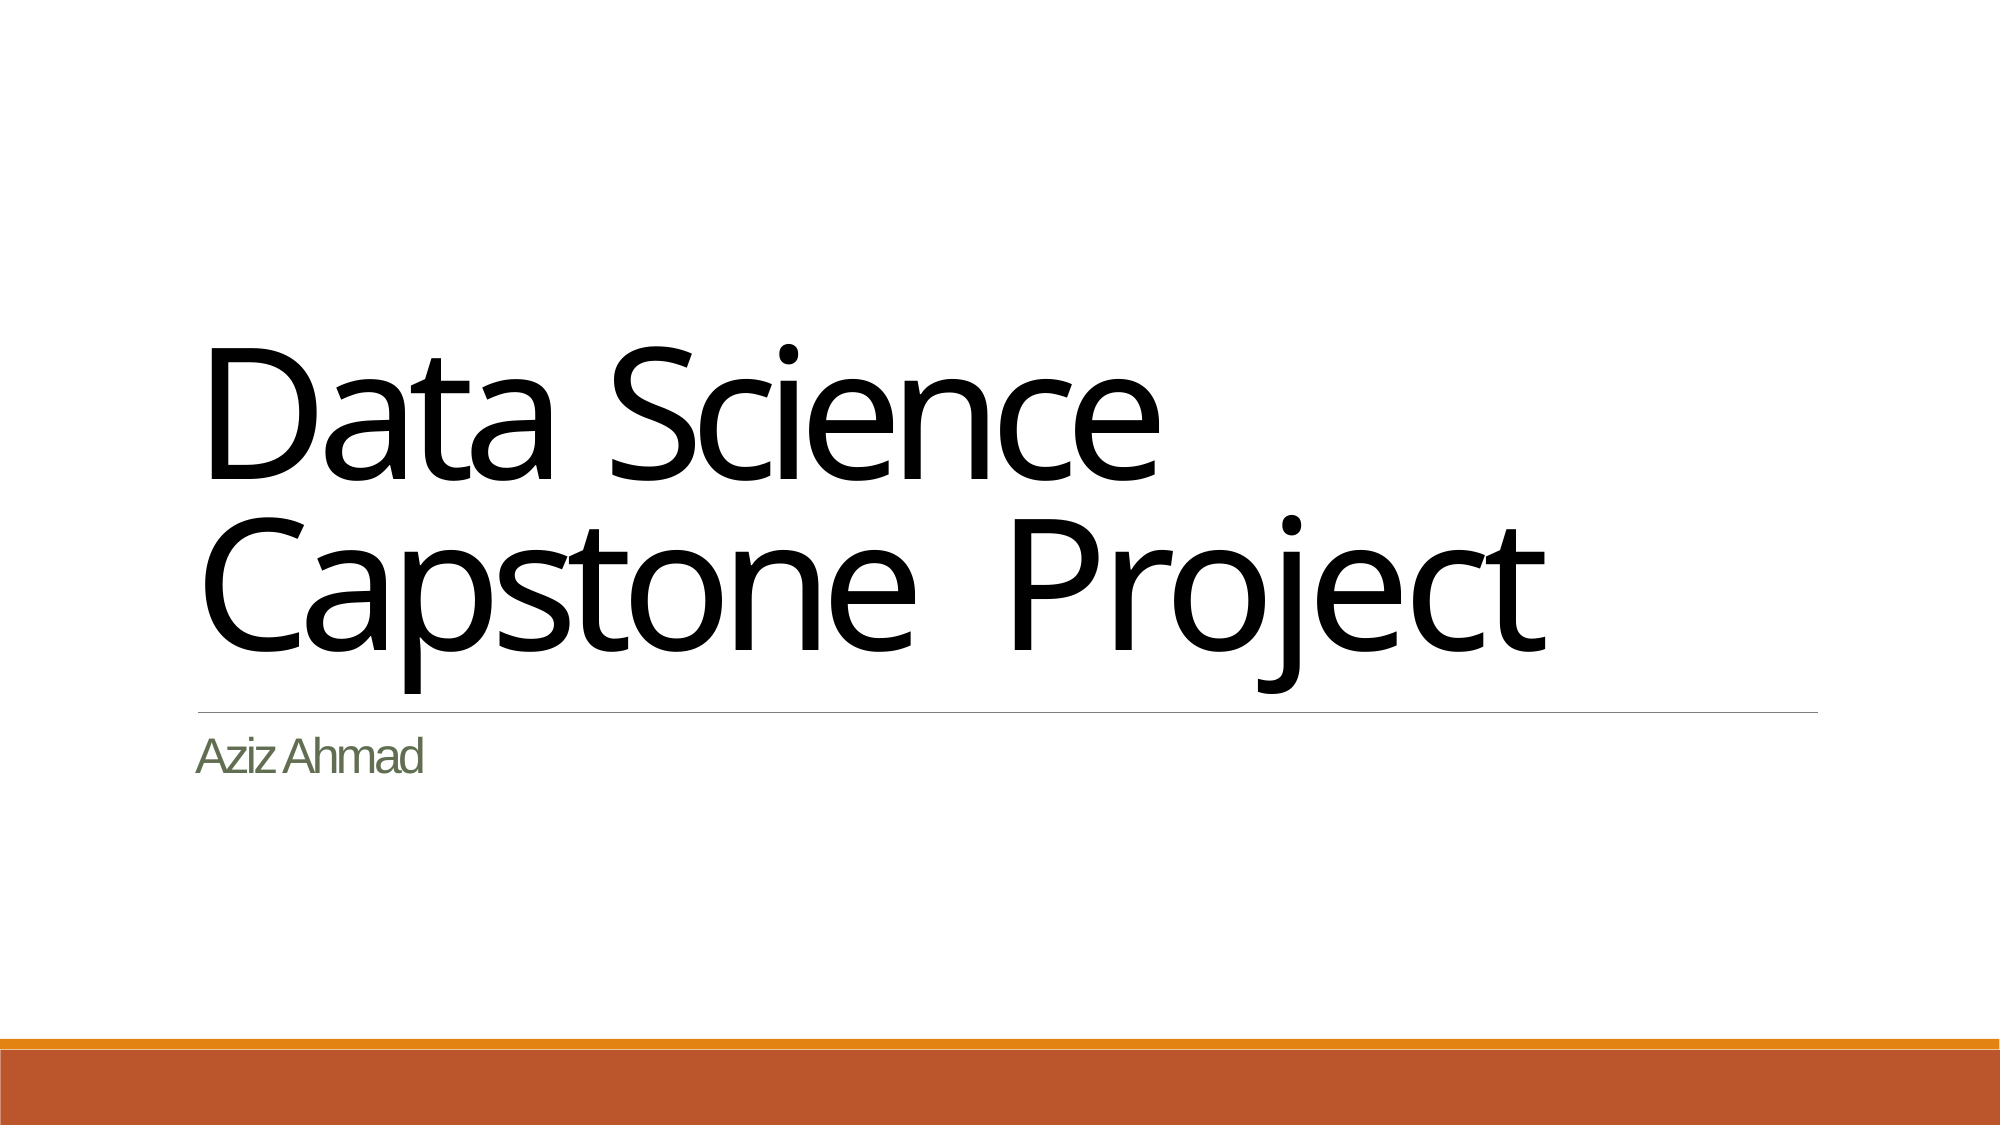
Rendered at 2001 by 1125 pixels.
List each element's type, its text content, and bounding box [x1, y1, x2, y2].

text_box Aziz Ahmad [192, 705, 1159, 784]
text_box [0, 1038, 2000, 1125]
list Data Science Capstone Project [192, 266, 1808, 983]
